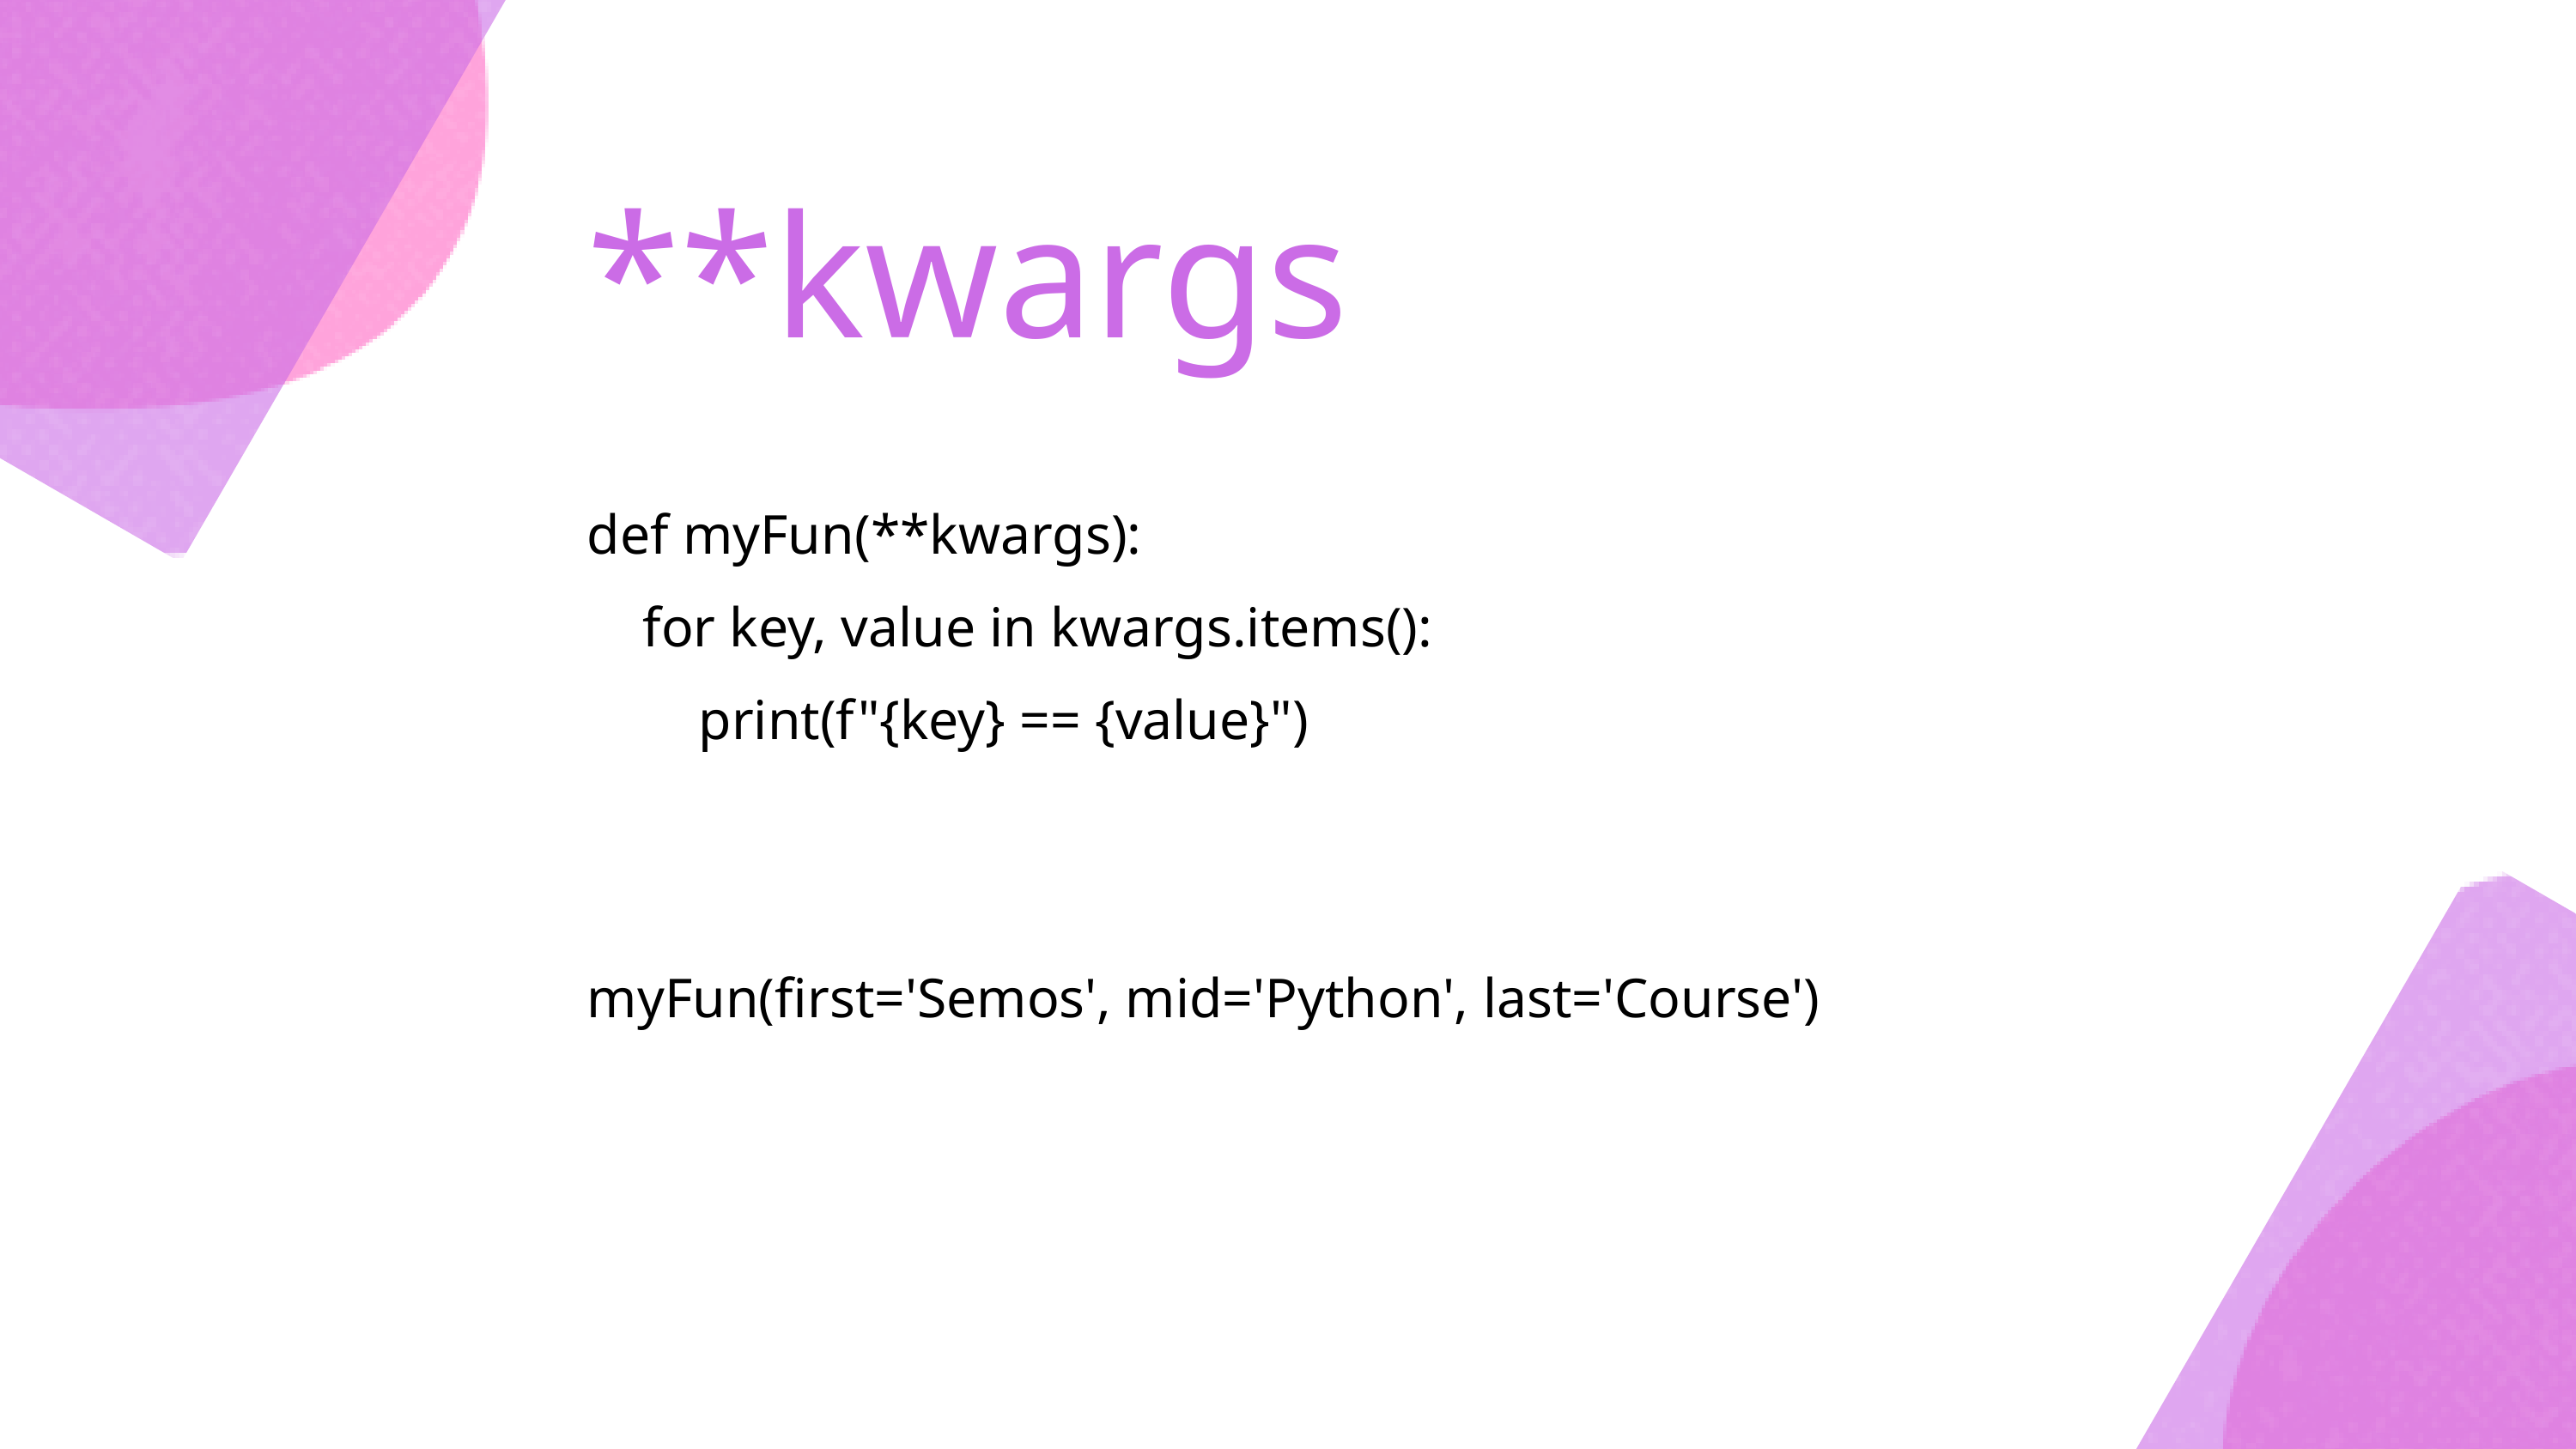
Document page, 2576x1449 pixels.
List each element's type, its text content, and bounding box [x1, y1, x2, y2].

text_box [2136, 857, 2576, 1449]
text_box [0, 0, 506, 563]
text_box [268, 0, 507, 413]
text_box def myFun(**kwargs): for key, value in kwargs.items(): print(f"{key} == {value}") myFun(first='Semos', mid='Python', last='Course') [586, 471, 1854, 1122]
text_box [2202, 1057, 2362, 1332]
text_box **kwargs [586, 77, 1854, 372]
